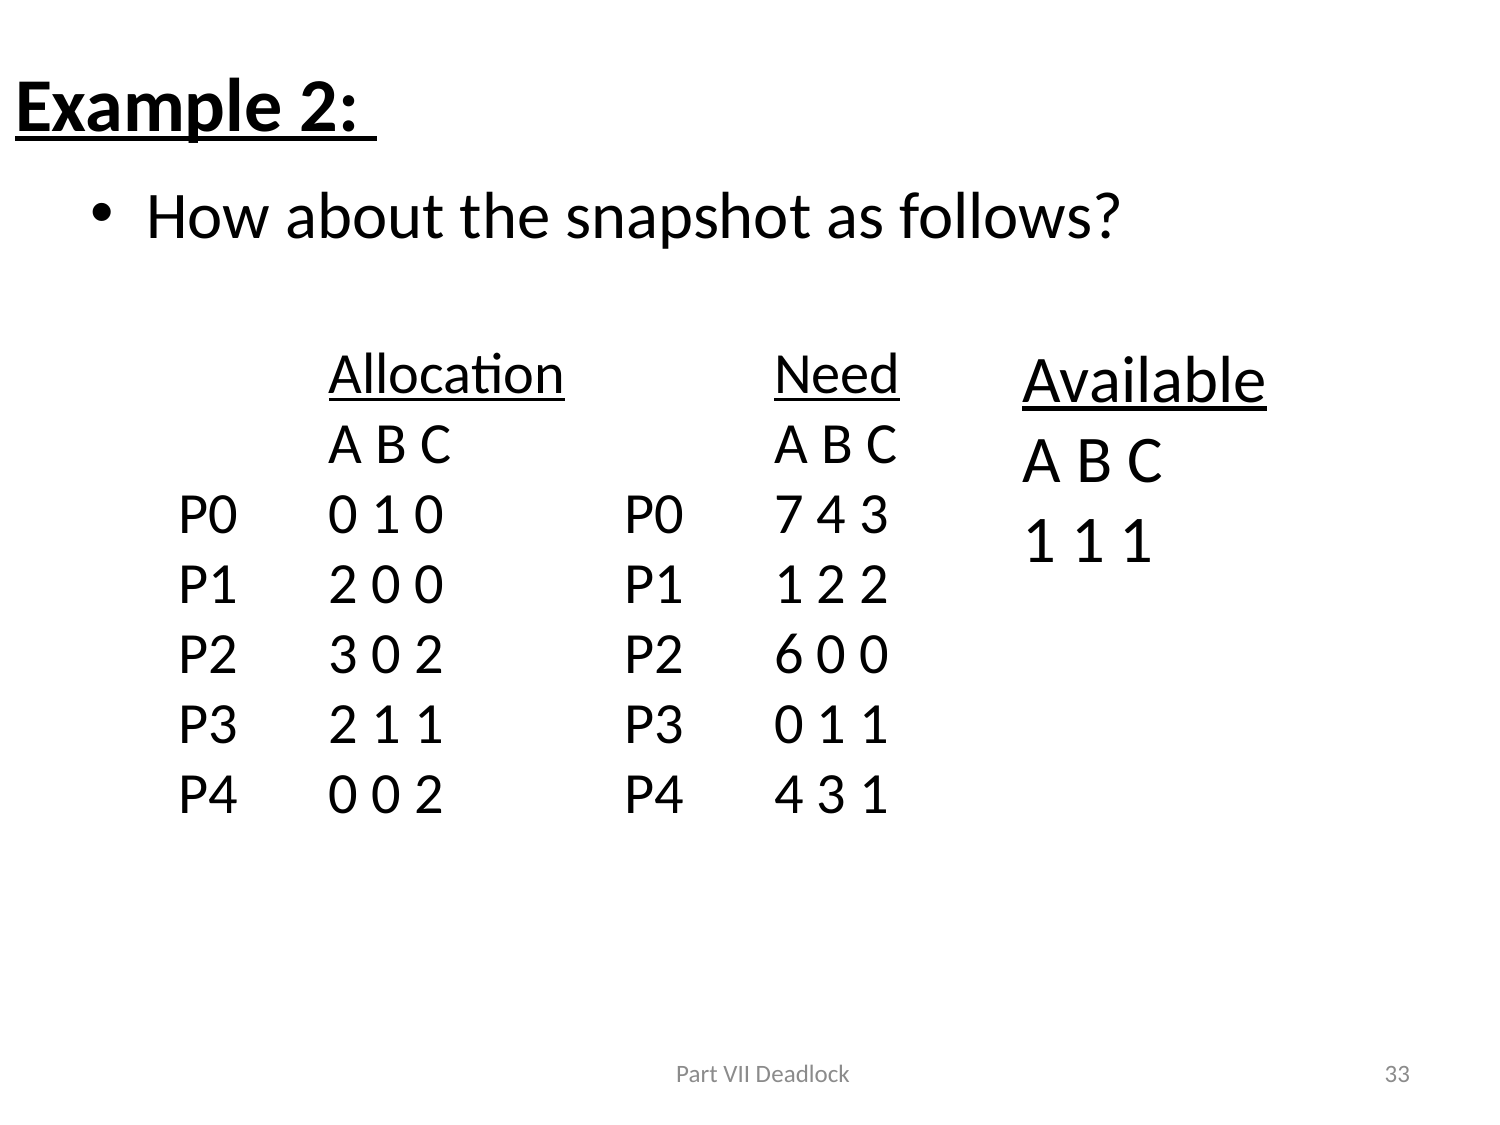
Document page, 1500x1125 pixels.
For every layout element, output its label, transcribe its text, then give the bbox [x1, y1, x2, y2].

list How about the snapshot as follows? [75, 164, 1500, 305]
footer Part VII Deadlock [512, 1042, 1020, 1103]
text_box Allocation A B C P0 0 1 0 P1 2 0 0 P2 3 0 2 P3 2 1 1 P4 0 0 2 [163, 328, 645, 833]
slide_number 33 [1074, 1042, 1425, 1103]
text_box Need A B C P0 7 4 3 P1 1 2 2 P2 6 0 0 P3 0 1 1 P4 4 3 1 [645, 328, 938, 833]
text_box Available A B C 1 1 1 [1007, 328, 1301, 583]
title Example 2: [0, 46, 1350, 155]
